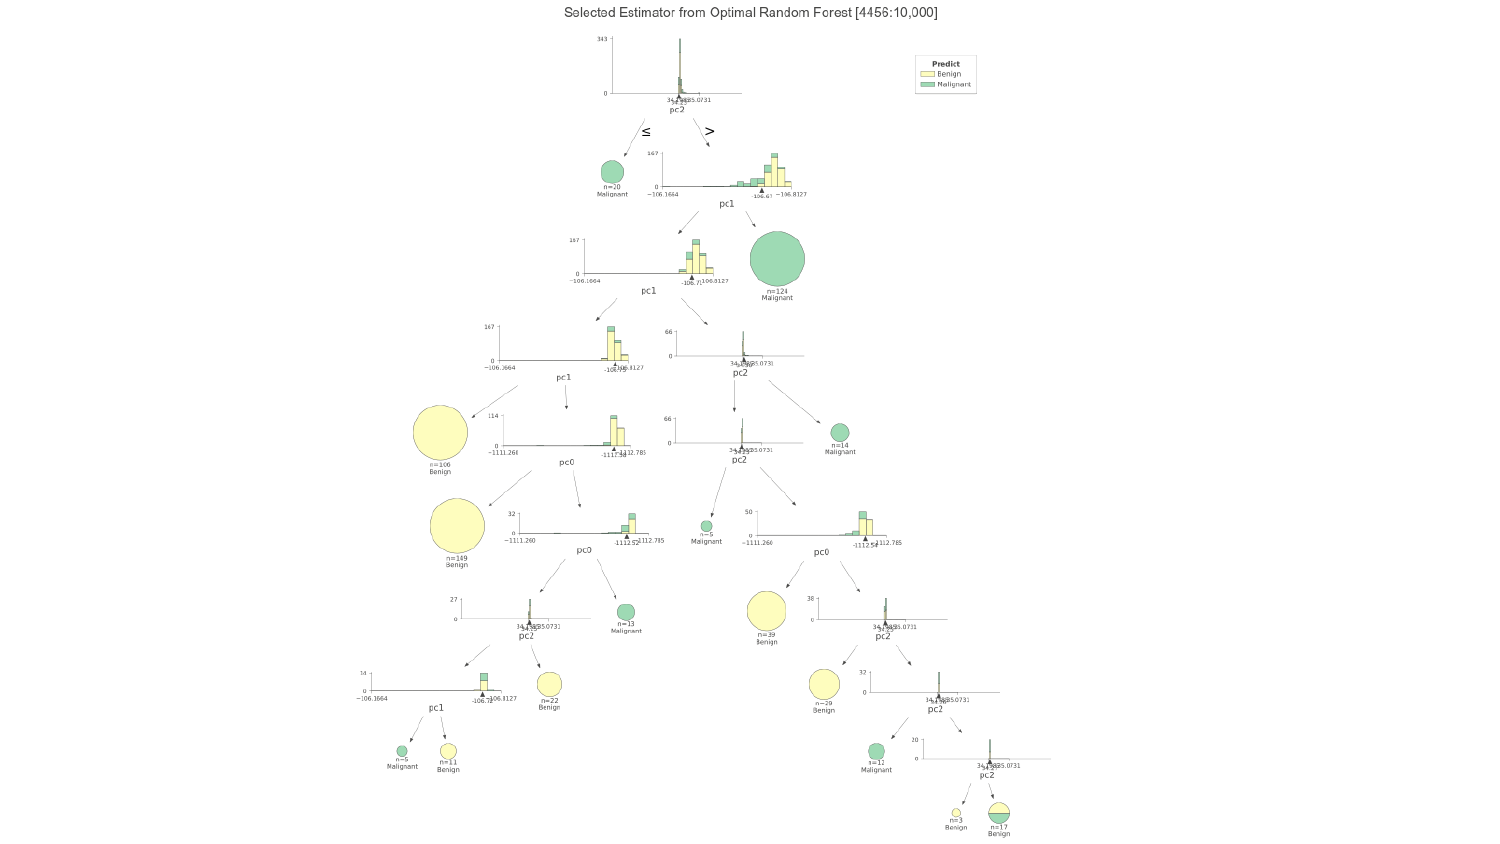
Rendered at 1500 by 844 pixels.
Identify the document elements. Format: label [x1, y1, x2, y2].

picture [348, 0, 1152, 844]
